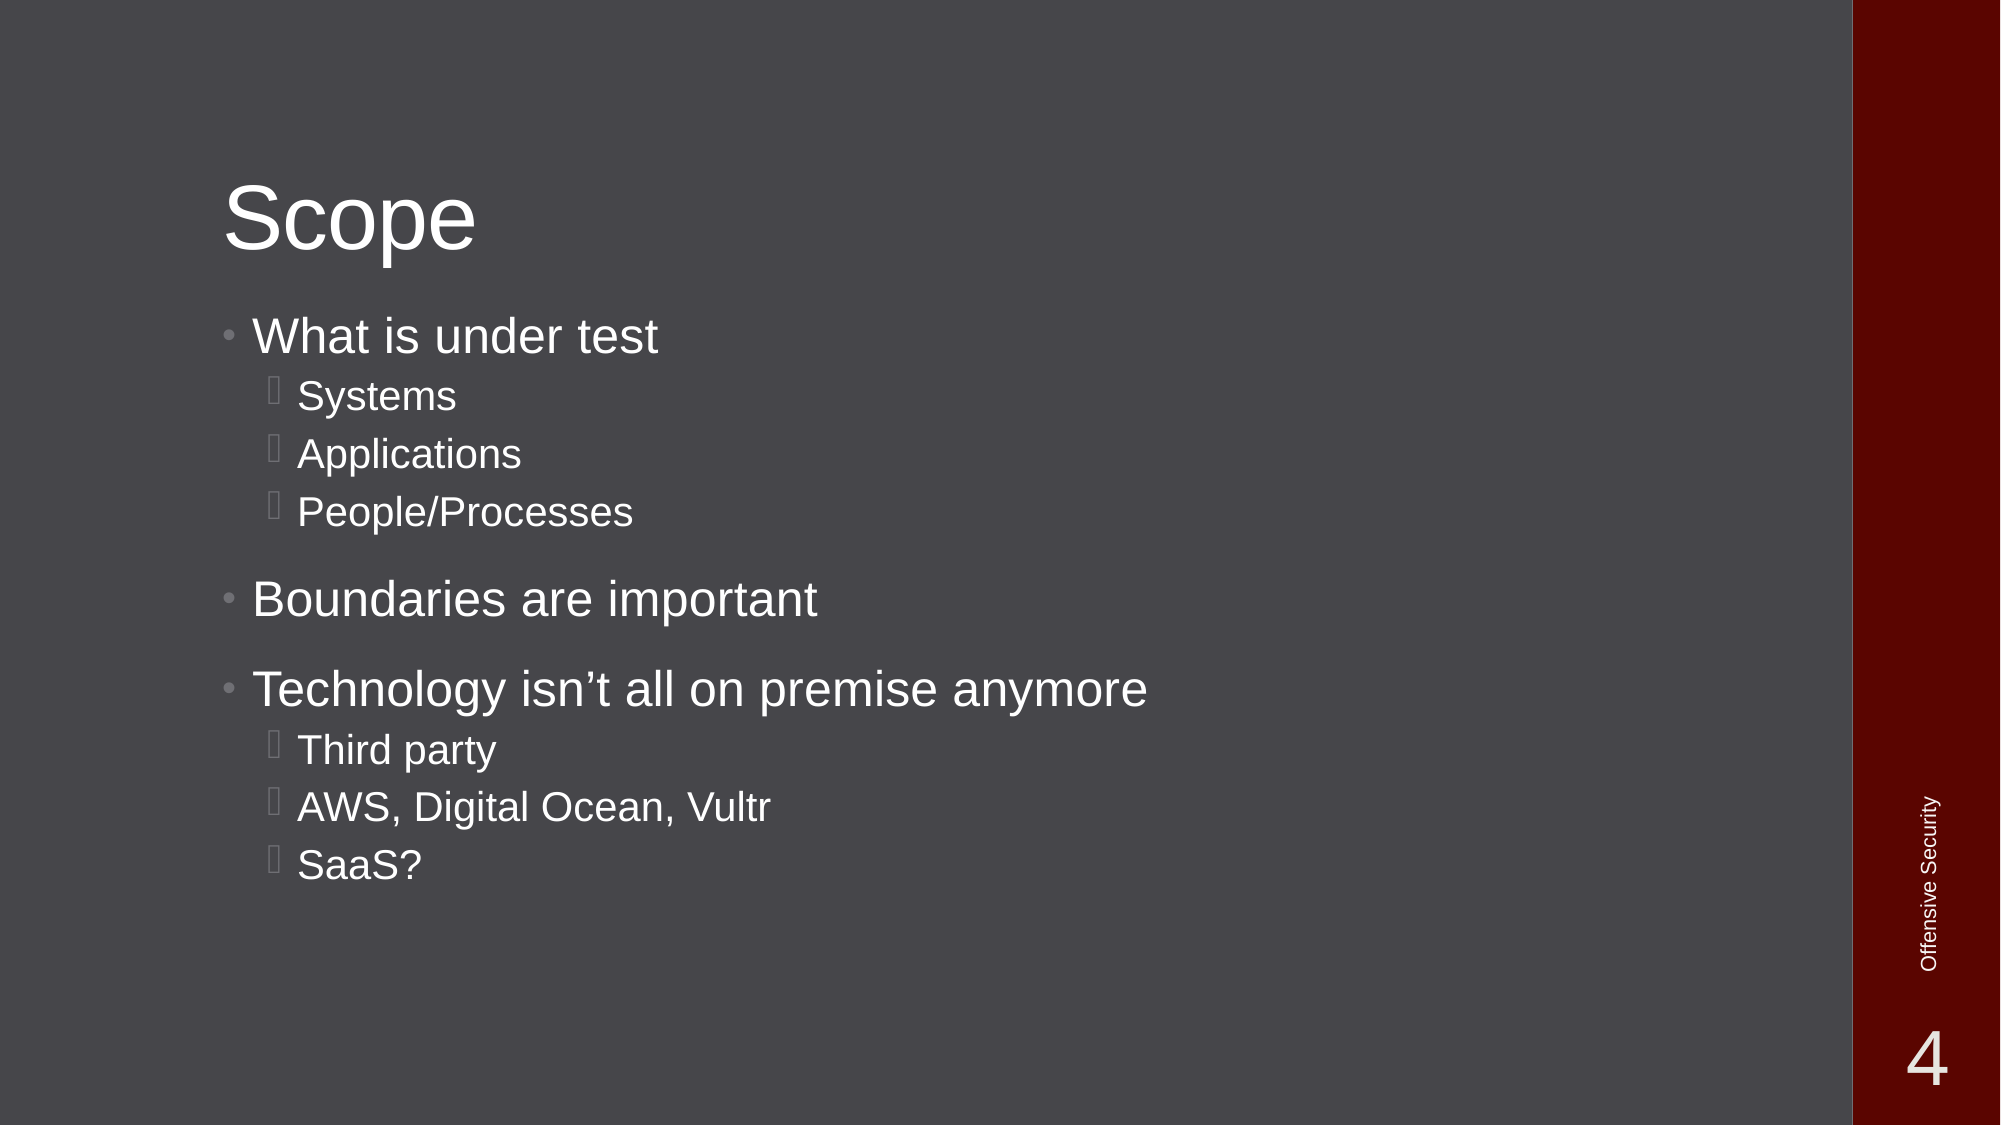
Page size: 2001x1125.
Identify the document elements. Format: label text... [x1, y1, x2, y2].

title Scope [206, 60, 1797, 278]
list What is under test Systems Applications People/Processes Boundaries are important Technology isn’t all on premise anymore Third party AWS, Digital Ocean, Vultr SaaS? [206, 299, 1617, 1014]
footer Offensive Security [1897, 400, 1958, 988]
slide_number 4 [1852, 1012, 2000, 1110]
